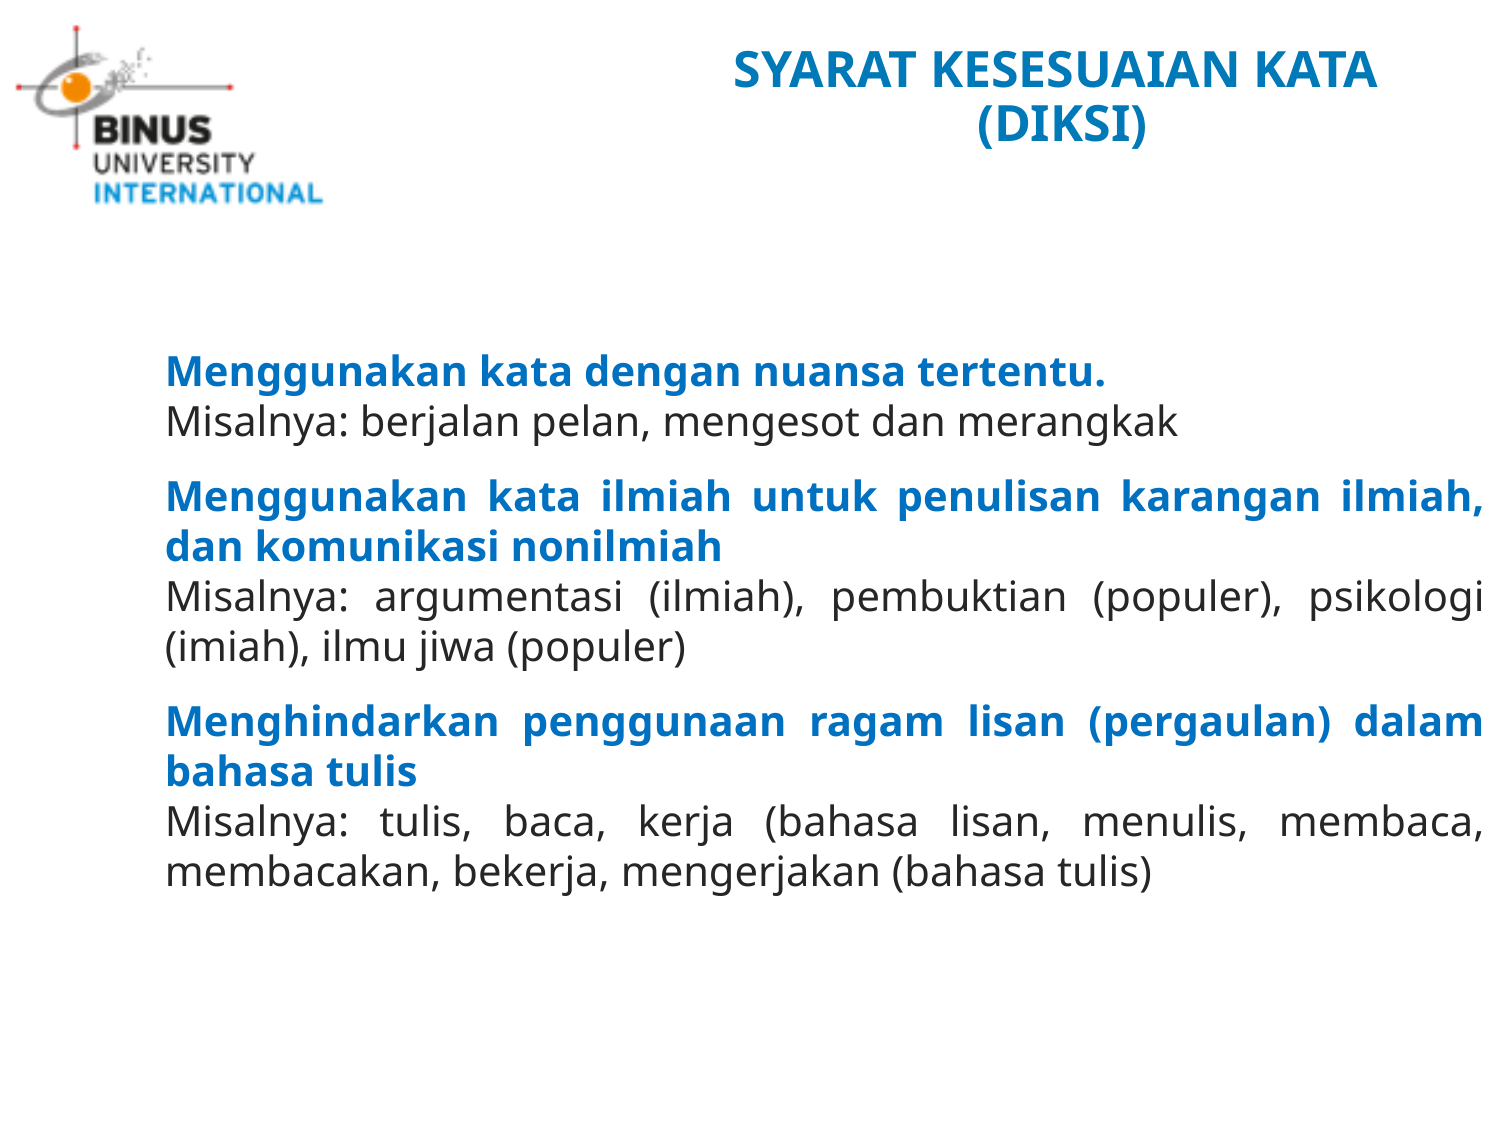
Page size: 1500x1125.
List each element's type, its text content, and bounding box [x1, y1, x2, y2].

title SYARAT KESESUAIAN KATA (DIKSI) [662, 50, 1463, 148]
picture [12, 0, 363, 230]
text_box Menggunakan kata dengan nuansa tertentu. Misalnya: berjalan pelan, mengesot dan merangkak Menggunakan kata ilmiah untuk penulisan karangan ilmiah, dan komunikasi nonilmiah Misalnya: argumentasi (ilmiah), pembuktian (populer), psikologi (imiah), ilmu jiwa (populer) Menghindarkan penggunaan ragam lisan (pergaulan) dalam bahasa tulis Misalnya: tulis, baca, kerja (bahasa lisan, menulis, membaca, membacakan, bekerja, mengerjakan (bahasa tulis) [149, 337, 1500, 1125]
